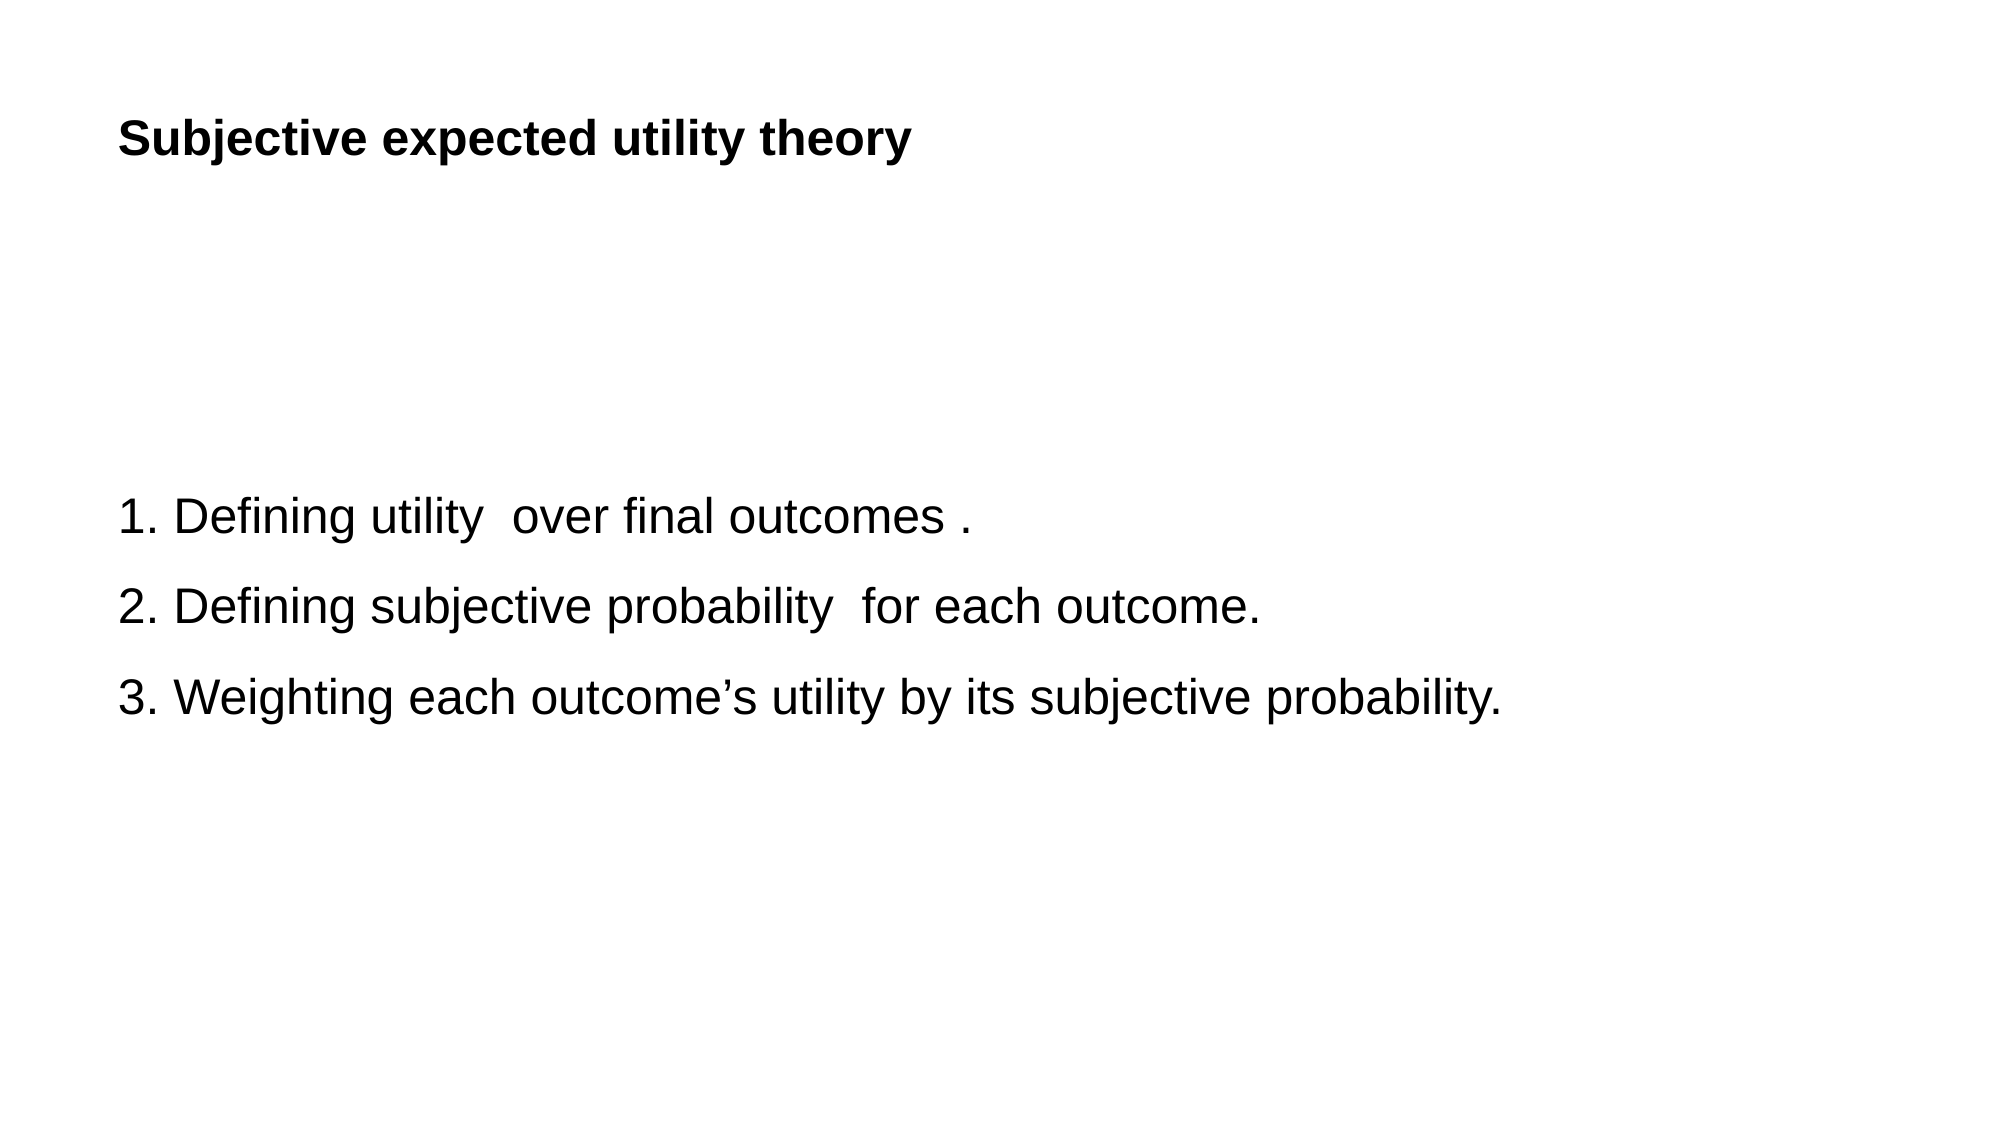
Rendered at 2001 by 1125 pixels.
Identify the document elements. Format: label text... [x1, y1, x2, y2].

title Subjective expected utility theory [102, 96, 1797, 174]
